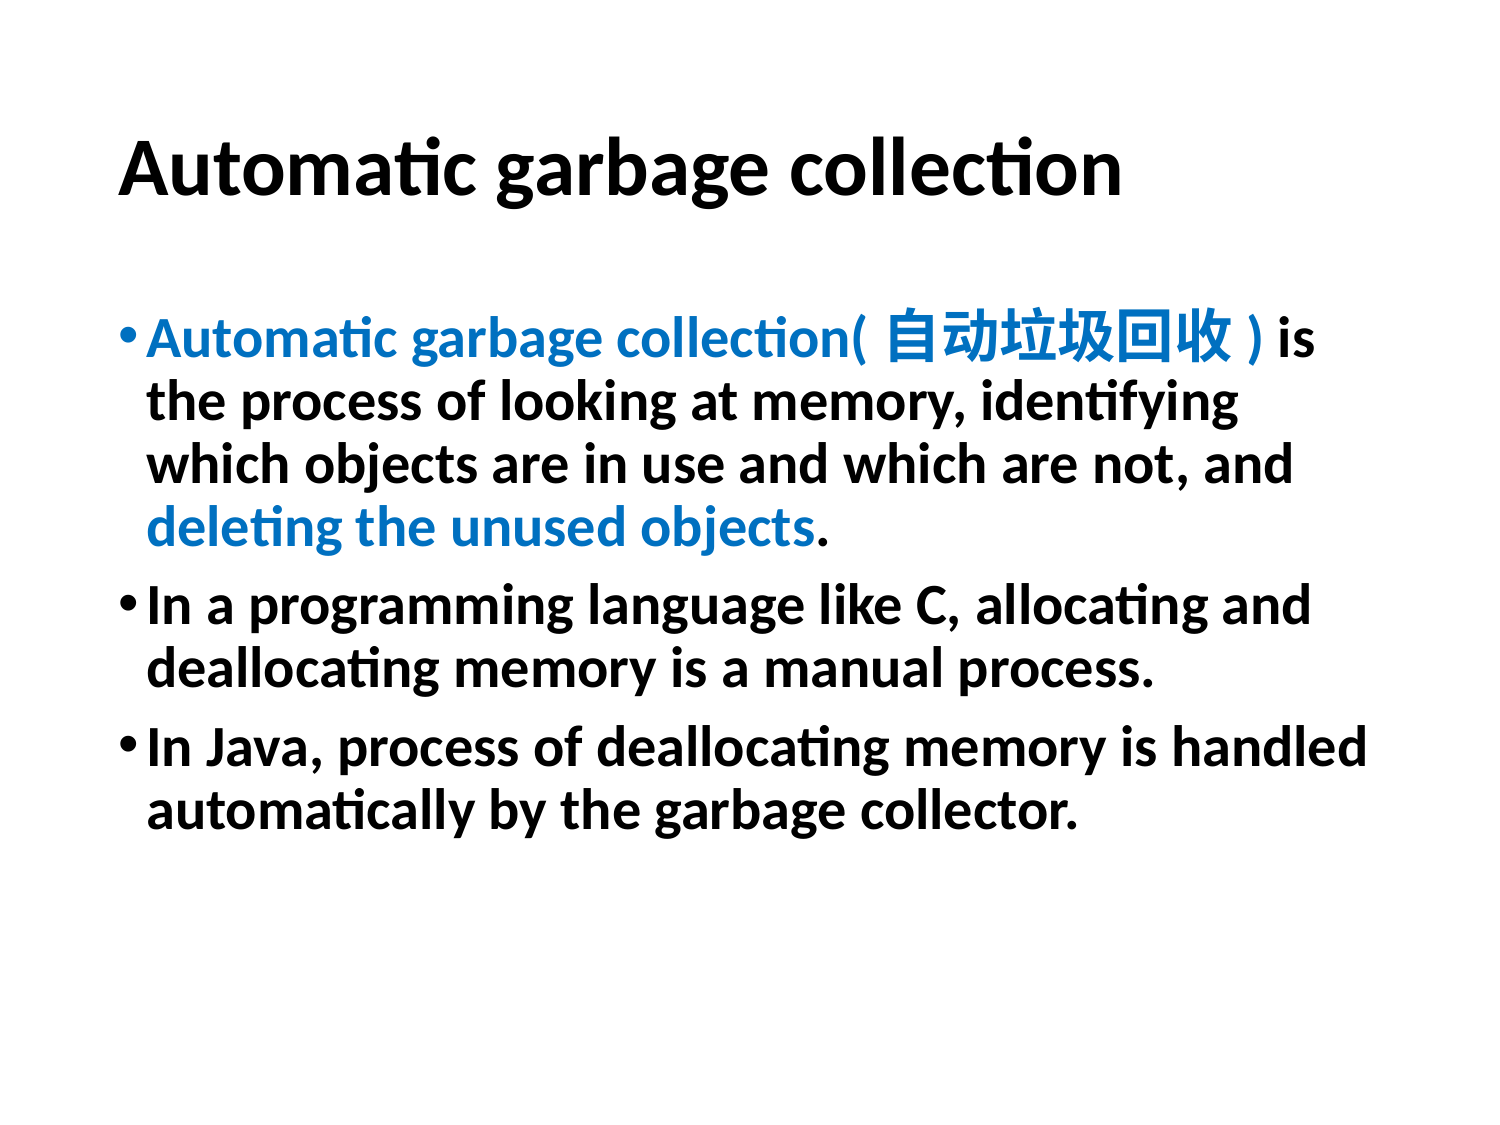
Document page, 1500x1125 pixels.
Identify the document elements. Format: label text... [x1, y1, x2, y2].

list Automatic garbage collection(自动垃圾回收) is the process of looking at memory, identifying which objects are in use and which are not, and deleting the unused objects. In a programming language like C, allocating and deallocating memory is a manual process. In Java, process of deallocating memory is handled automatically by the garbage collector. [103, 299, 1397, 1014]
title Automatic garbage collection [103, 59, 1397, 278]
